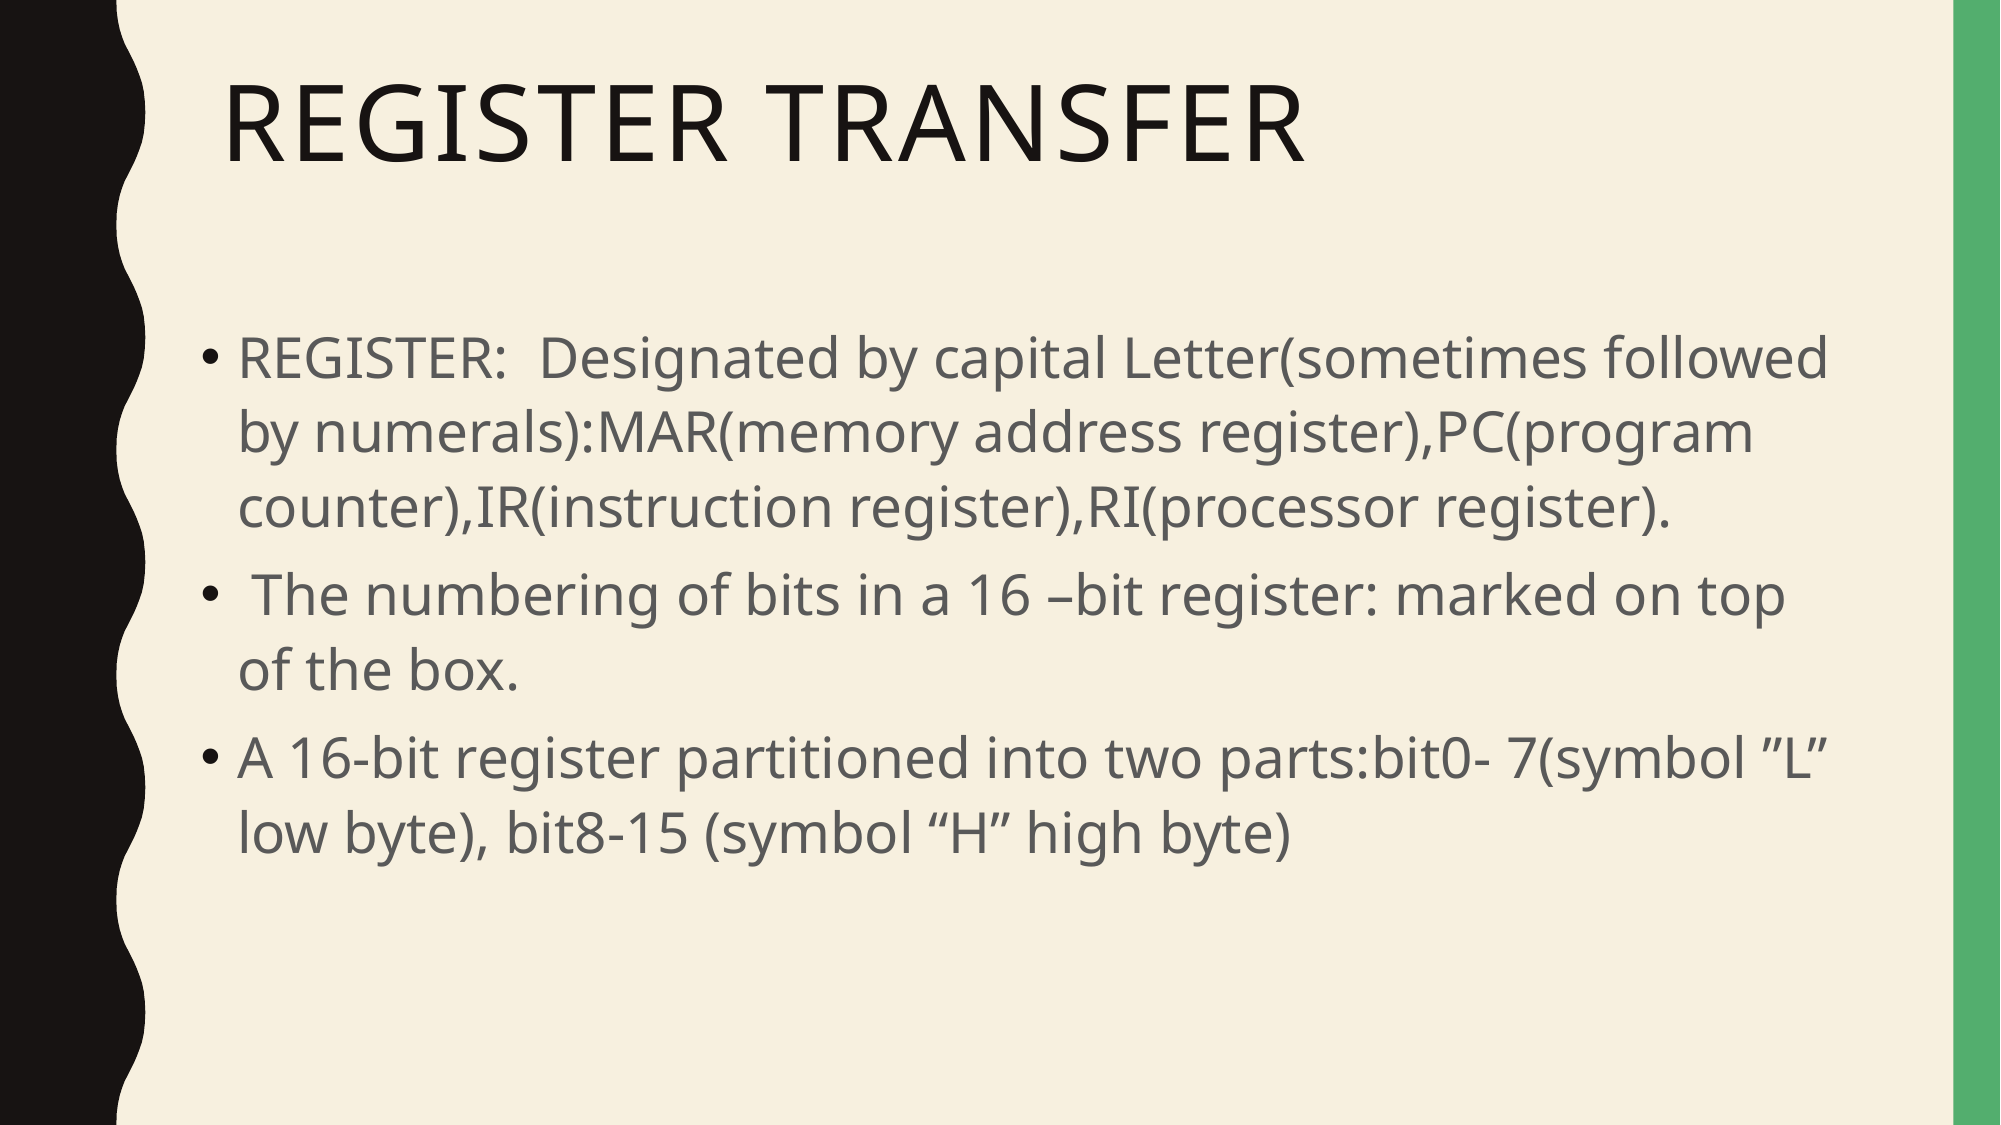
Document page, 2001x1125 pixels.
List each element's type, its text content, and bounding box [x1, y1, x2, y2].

title REGISTER TRANSFER [205, 62, 1875, 308]
list REGISTER: Designated by capital Letter(sometimes followed by numerals):MAR(memory address register),PC(program counter),IR(instruction register),RI(processor register). The numbering of bits in a 16 –bit register: marked on top of the box. A 16-bit register partitioned into two parts:bit0- 7(symbol ”L” low byte), bit8-15 (symbol “H” high byte) [185, 307, 1856, 897]
